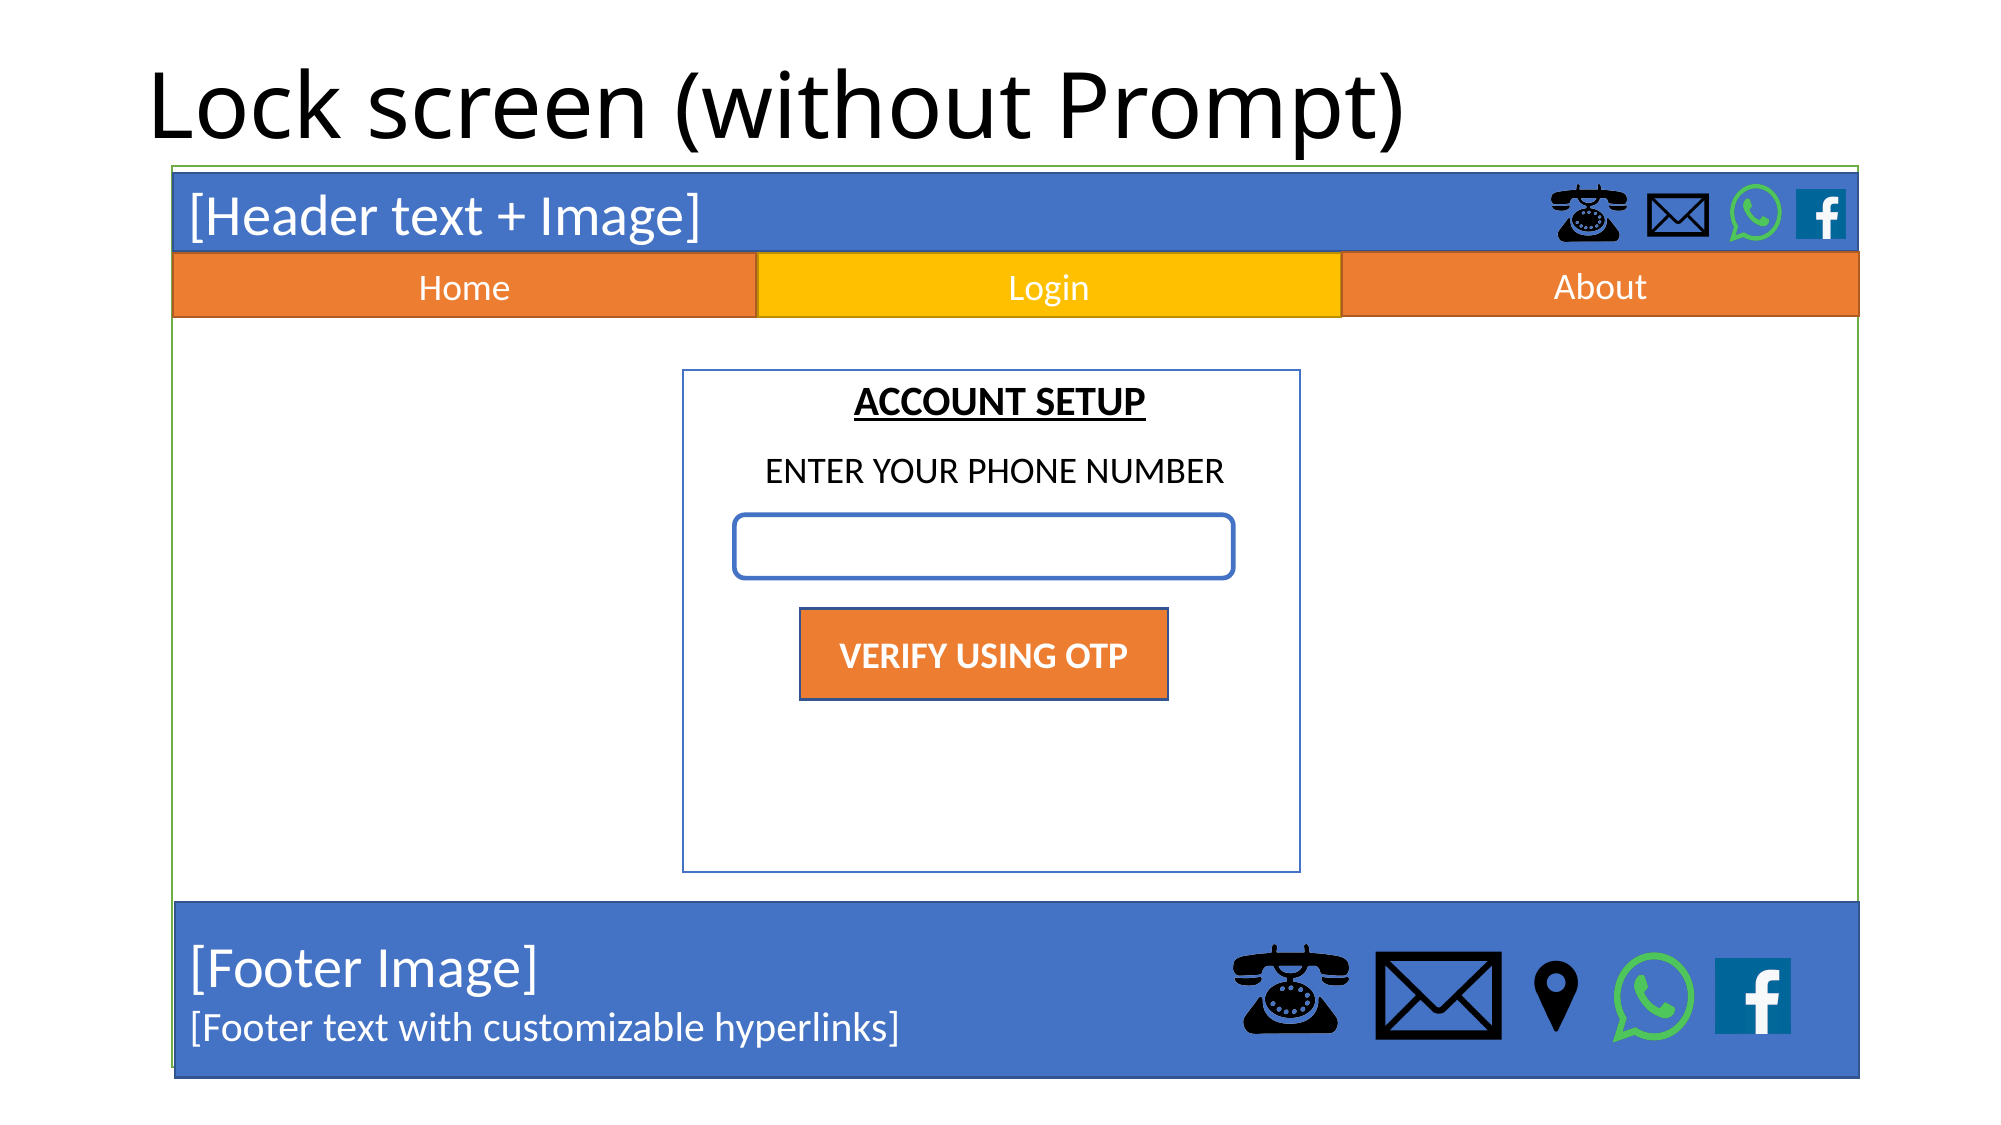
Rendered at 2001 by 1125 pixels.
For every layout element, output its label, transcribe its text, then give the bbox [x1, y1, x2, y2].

title Lock screen (without Prompt) [131, 0, 1857, 218]
picture [1641, 178, 1804, 252]
text_box [171, 165, 1859, 1068]
picture [1233, 944, 1349, 1034]
text_box About [1341, 251, 1860, 317]
text_box [733, 513, 1235, 580]
picture [1816, 197, 1838, 239]
text_box ACCOUNT SETUP ENTER YOUR PHONE NUMBER [750, 366, 1250, 679]
picture [1551, 184, 1627, 242]
text_box [Header text + Image] [172, 172, 1859, 252]
picture [1746, 970, 1779, 1034]
text_box Login [757, 252, 1342, 318]
picture [1363, 920, 1729, 1071]
text_box [682, 369, 1301, 873]
text_box VERIFY USING OTP [799, 607, 1169, 701]
text_box [Footer Image] [Footer text with customizable hyperlinks] [174, 901, 1860, 1079]
text_box Home [172, 252, 757, 318]
